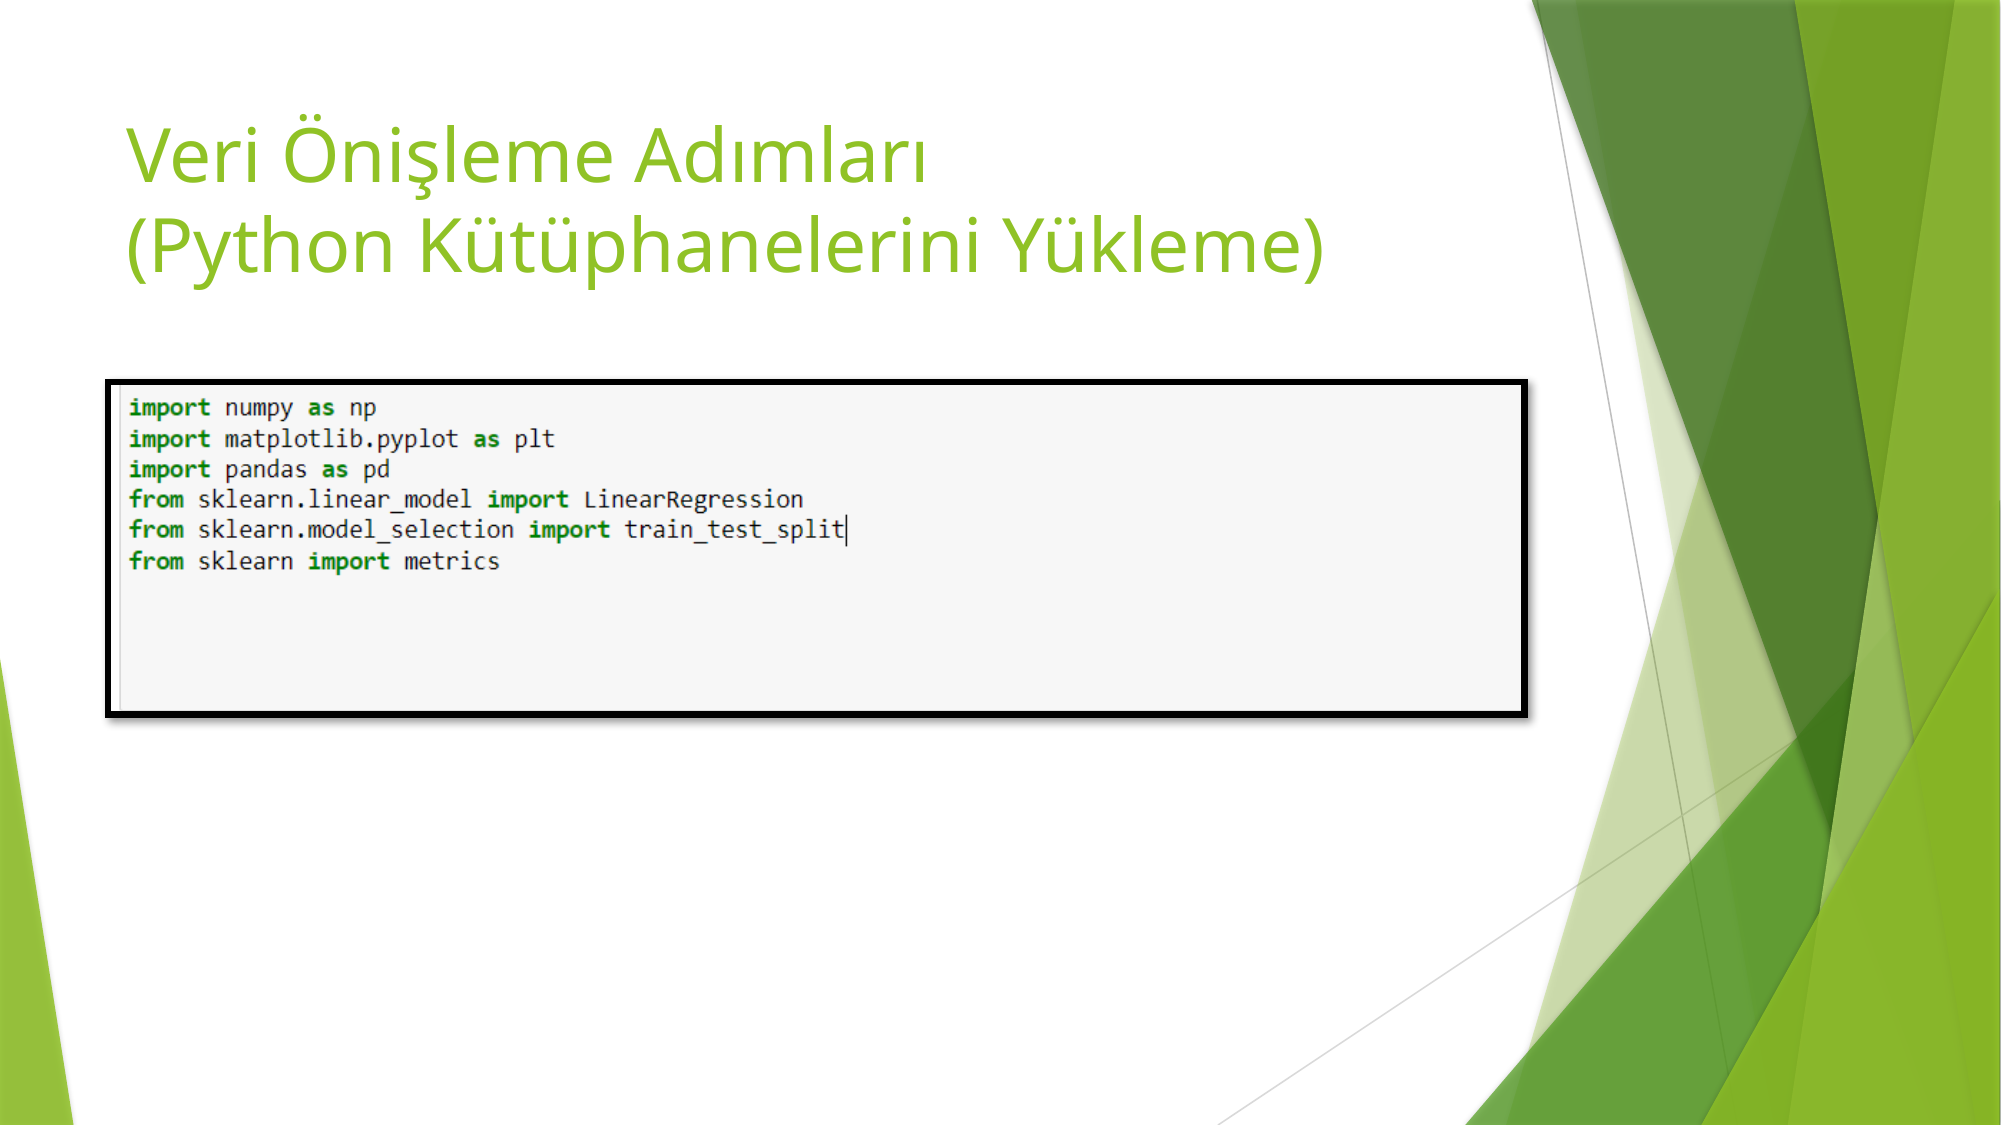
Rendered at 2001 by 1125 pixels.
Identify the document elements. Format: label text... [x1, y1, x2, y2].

title Veri Önişleme Adımları (Python Kütüphanelerini Yükleme) [111, 99, 1522, 317]
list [110, 384, 1522, 712]
